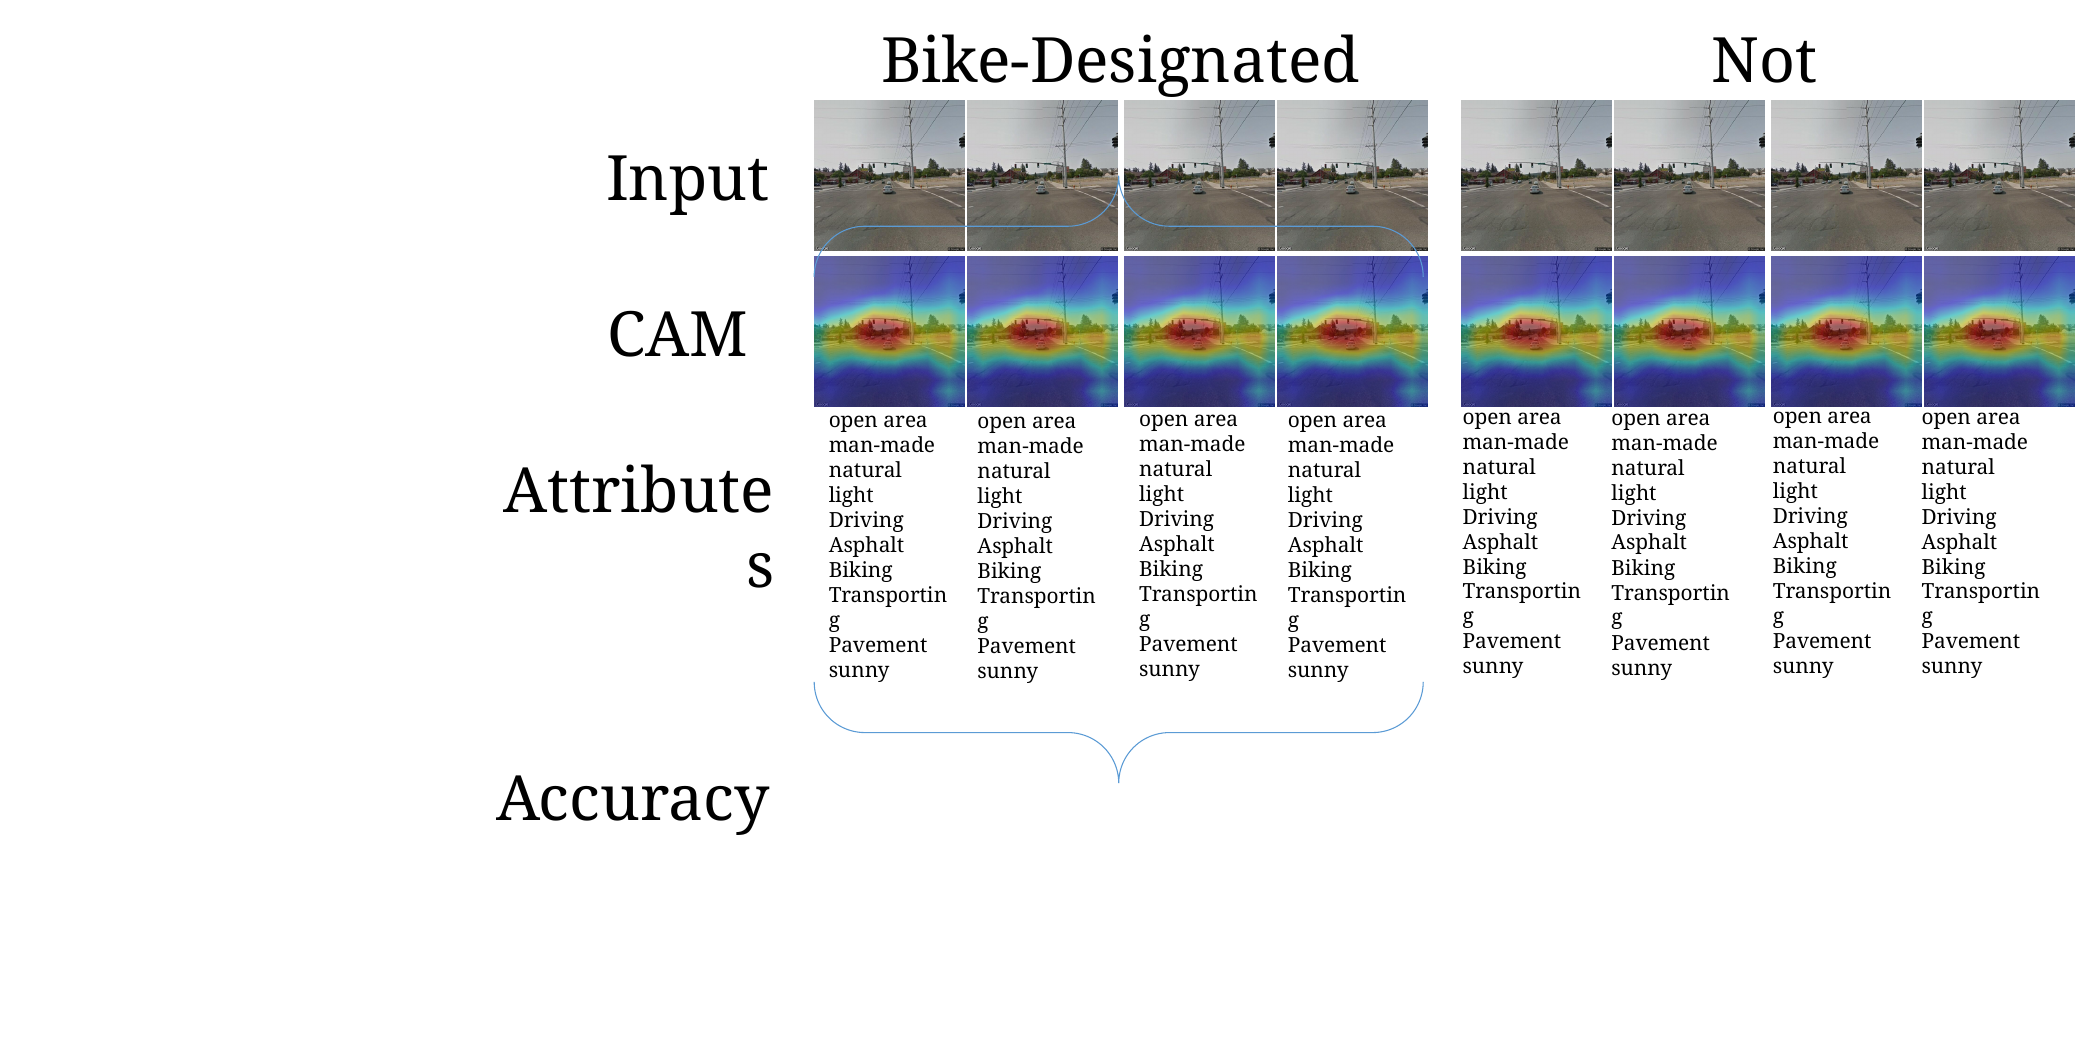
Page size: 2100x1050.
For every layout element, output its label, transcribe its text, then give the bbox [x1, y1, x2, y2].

picture [1924, 256, 2075, 407]
text_box open area man-made natural light Driving Asphalt Biking Transporting Pavement sunny [1906, 395, 2057, 686]
picture [1277, 256, 1428, 407]
picture [1460, 100, 1612, 251]
picture [967, 100, 1118, 251]
picture [1614, 256, 1765, 407]
picture [1771, 100, 1922, 251]
text_box Not [1457, 12, 2072, 103]
picture [1924, 100, 2075, 251]
picture [814, 256, 965, 407]
picture [1614, 100, 1765, 251]
picture [1771, 256, 1922, 407]
picture [1277, 100, 1428, 251]
text_box Attributes [479, 442, 790, 608]
text_box Bike-Designated [814, 12, 1428, 103]
text_box [813, 175, 1424, 784]
text_box Accuracy [474, 750, 785, 841]
picture [1124, 100, 1275, 251]
picture [1460, 256, 1612, 407]
picture [814, 100, 965, 251]
text_box open area man-made natural light Driving Asphalt Biking Transporting Pavement sunny [1758, 395, 1906, 685]
picture [1124, 256, 1275, 407]
text_box open area man-made natural light Driving Asphalt Biking Transporting Pavement sunny [1596, 396, 1747, 687]
text_box Input [572, 130, 785, 220]
text_box CAM [572, 286, 764, 377]
picture [967, 256, 1118, 407]
text_box open area man-made natural light Driving Asphalt Biking Transporting Pavement sunny [1447, 395, 1596, 686]
